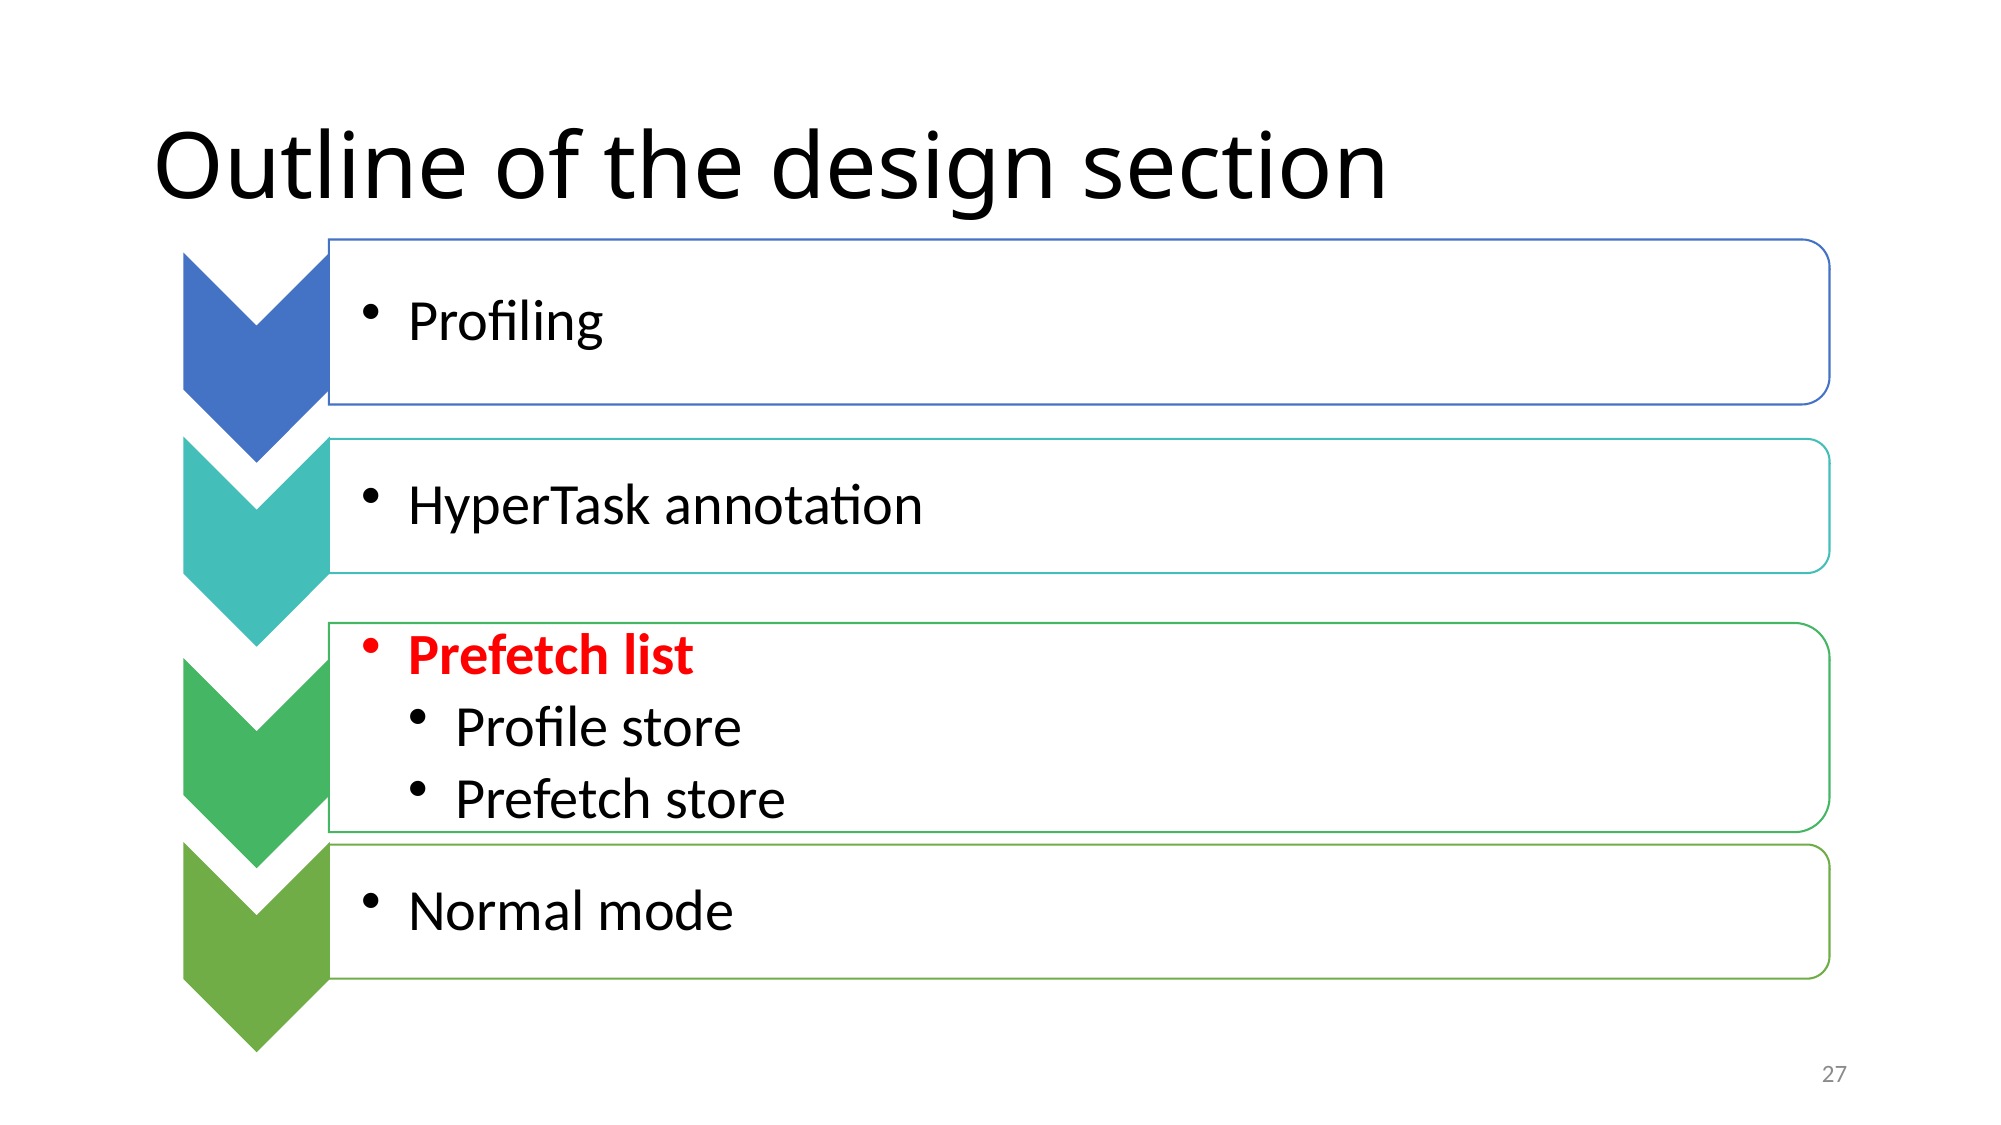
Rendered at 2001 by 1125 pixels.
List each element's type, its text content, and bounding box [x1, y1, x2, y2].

slide_number 27 [1412, 1042, 1863, 1103]
title Outline of the design section [137, 59, 1863, 278]
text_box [184, 238, 1830, 1052]
